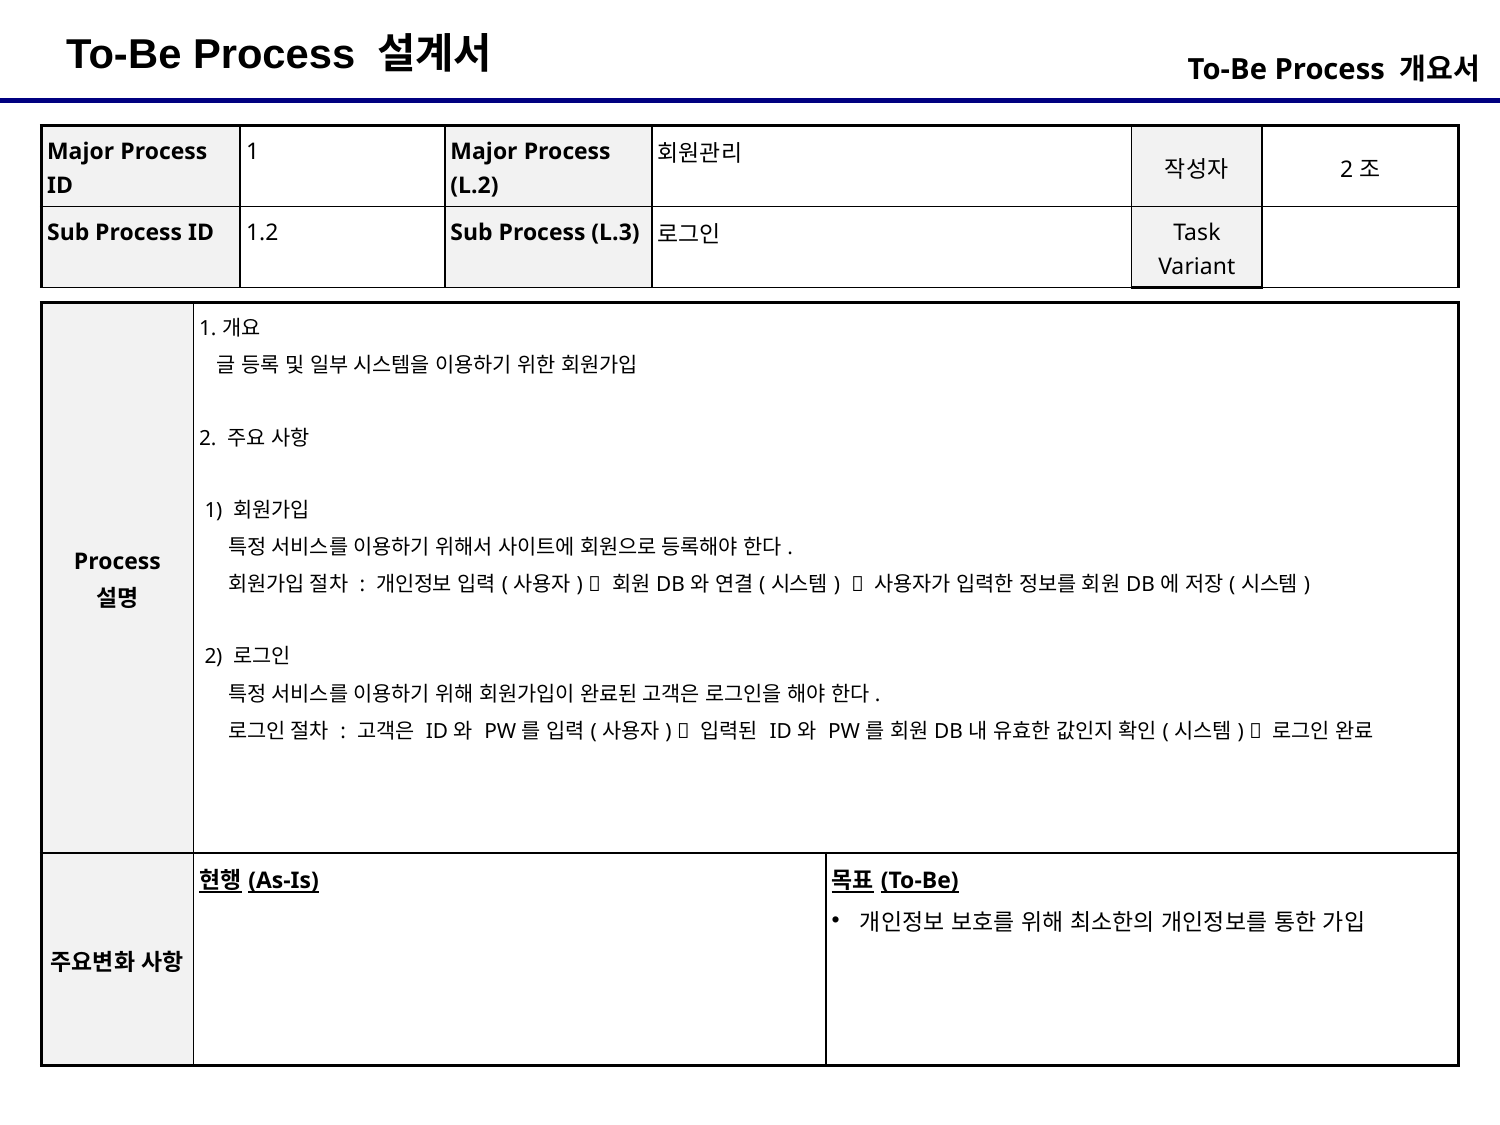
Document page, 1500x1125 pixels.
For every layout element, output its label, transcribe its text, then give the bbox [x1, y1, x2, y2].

table_header Process 설명 [43, 304, 193, 852]
table_header Major Process (L.2) [446, 127, 651, 206]
table_cell [1263, 207, 1457, 287]
table_cell 주요변화 사항 [43, 854, 193, 1064]
table_header 2조 [1263, 127, 1457, 206]
table_header Major Process ID [43, 127, 239, 206]
table_cell 로그인 [653, 207, 1131, 287]
table_cell 1.2 [241, 207, 444, 287]
table_header 1 [241, 127, 444, 206]
table_cell Sub Process (L.3) [446, 207, 651, 287]
table_header 1.개요 글 등록 및 일부 시스템을 이용하기 위한 회원가입 2. 주요 사항 1) 회원가입 특정 서비스를 이용하기 위해서 사이트에 회원으로 등록해야 한다. 회원가입 절차 : 개인정보 입력(사용자)  회원DB와 연결(시스템)  사용자가 입력한 정보를 회원DB에 저장(시스템) 2) 로그인 특정 서비스를 이용하기 위해 회원가입이 완료된 고객은 로그인을 해야 한다. 로그인 절차 : 고객은 ID와 PW를 입력(사용자)  입력된 ID와 PW를 회원DB내 유효한 값인지 확인(시스템)  로그인 완료 [194, 304, 1457, 852]
table_cell Task Variant [1132, 207, 1261, 286]
list To-Be Process 개요서 [1022, 42, 1481, 102]
table_cell Sub Process ID [43, 207, 239, 287]
table_cell 목표(To-Be) 개인정보 보호를 위해 최소한의 개인정보를 통한 가입 [827, 854, 1457, 1064]
table_header 회원관리 [653, 127, 1131, 206]
table_cell 현행(As-Is) [194, 854, 825, 1064]
table_header 작성자 [1132, 127, 1261, 206]
